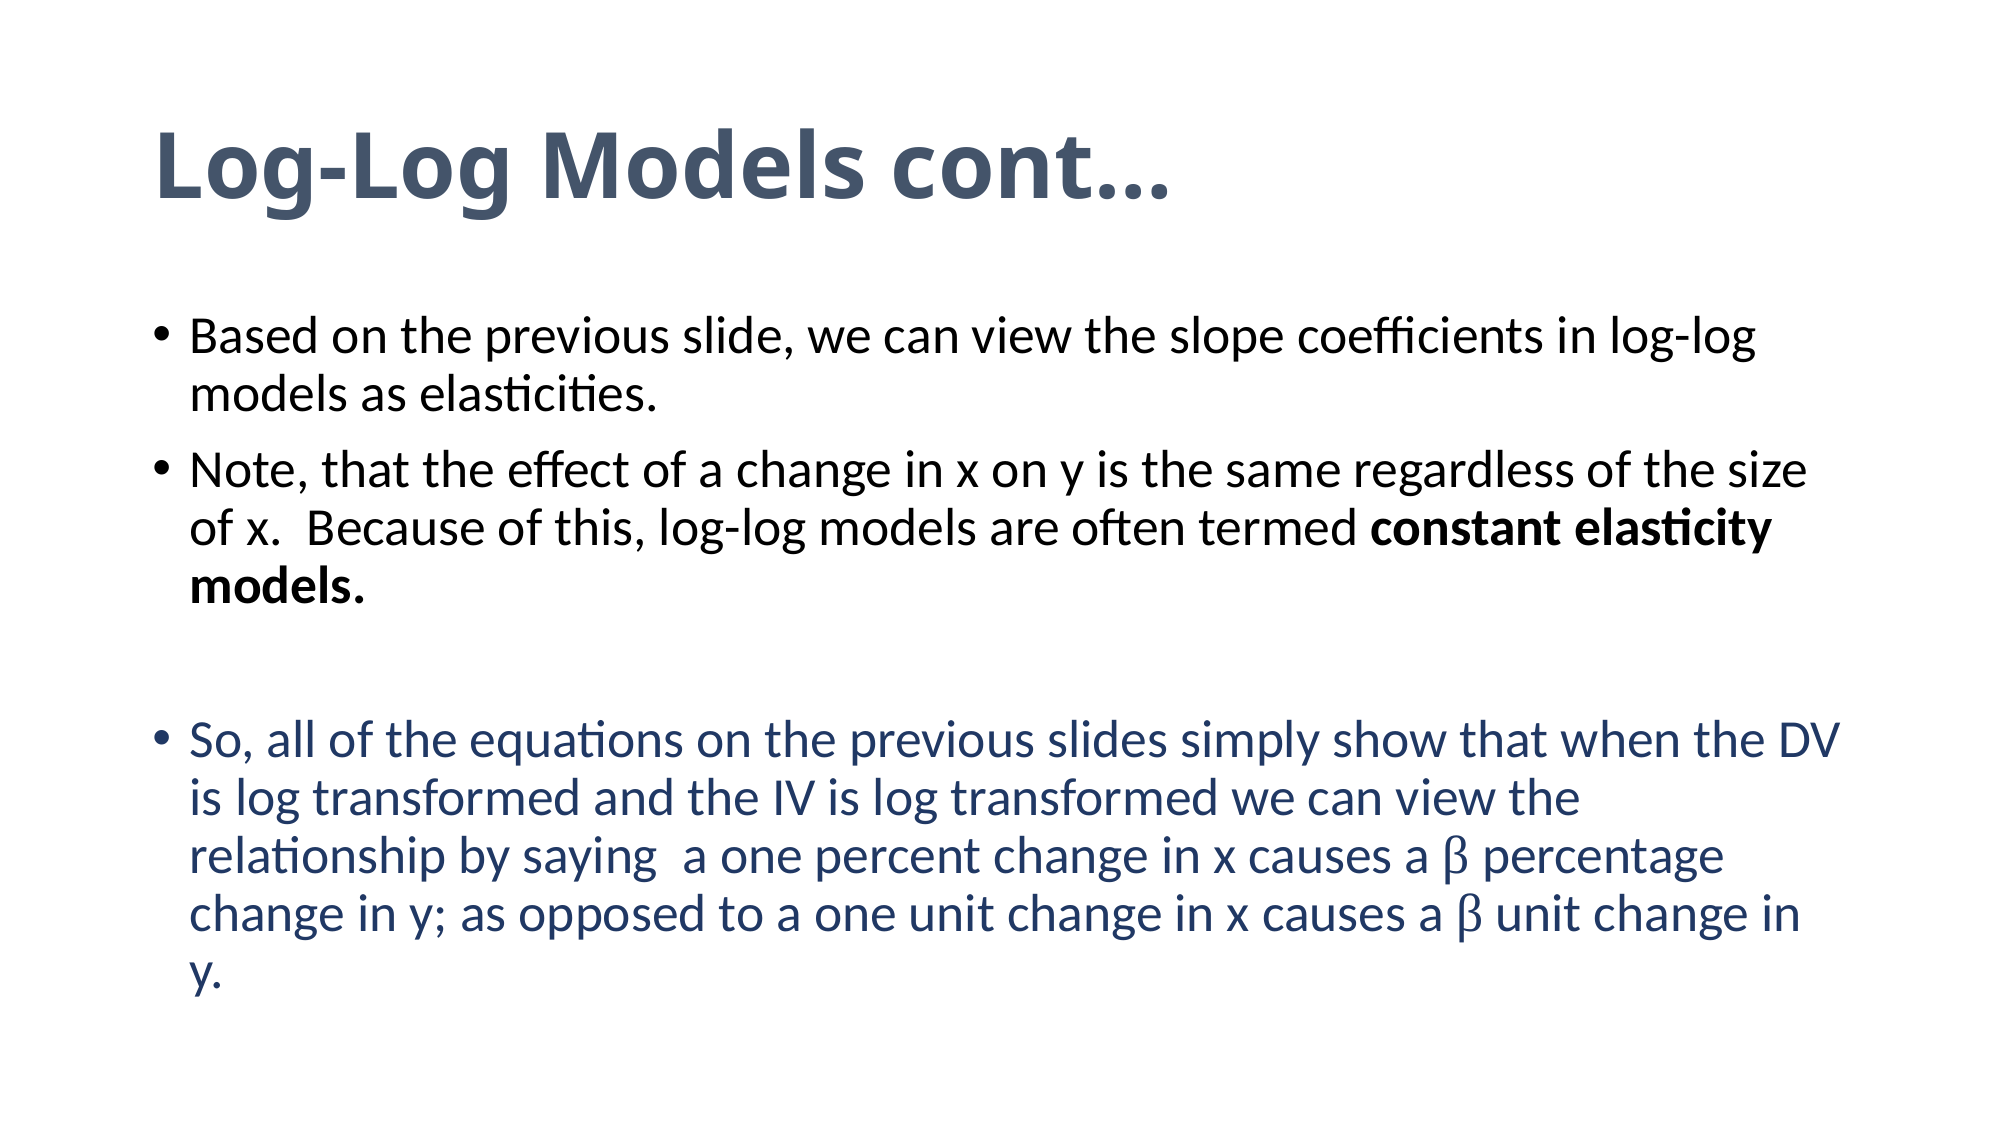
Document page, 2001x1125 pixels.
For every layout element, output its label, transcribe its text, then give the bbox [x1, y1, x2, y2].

title Log-Log Models cont… [137, 59, 1863, 278]
list Based on the previous slide, we can view the slope coefficients in log-log models as elasticities. Note, that the effect of a change in x on y is the same regardless of the size of x. Because of this, log-log models are often termed constant elasticity models. So, all of the equations on the previous slides simply show that when the DV is log transformed and the IV is log transformed we can view the relationship by saying a one percent change in x causes a β percentage change in y; as opposed to a one unit change in x causes a β unit change in y. [137, 299, 1863, 1014]
